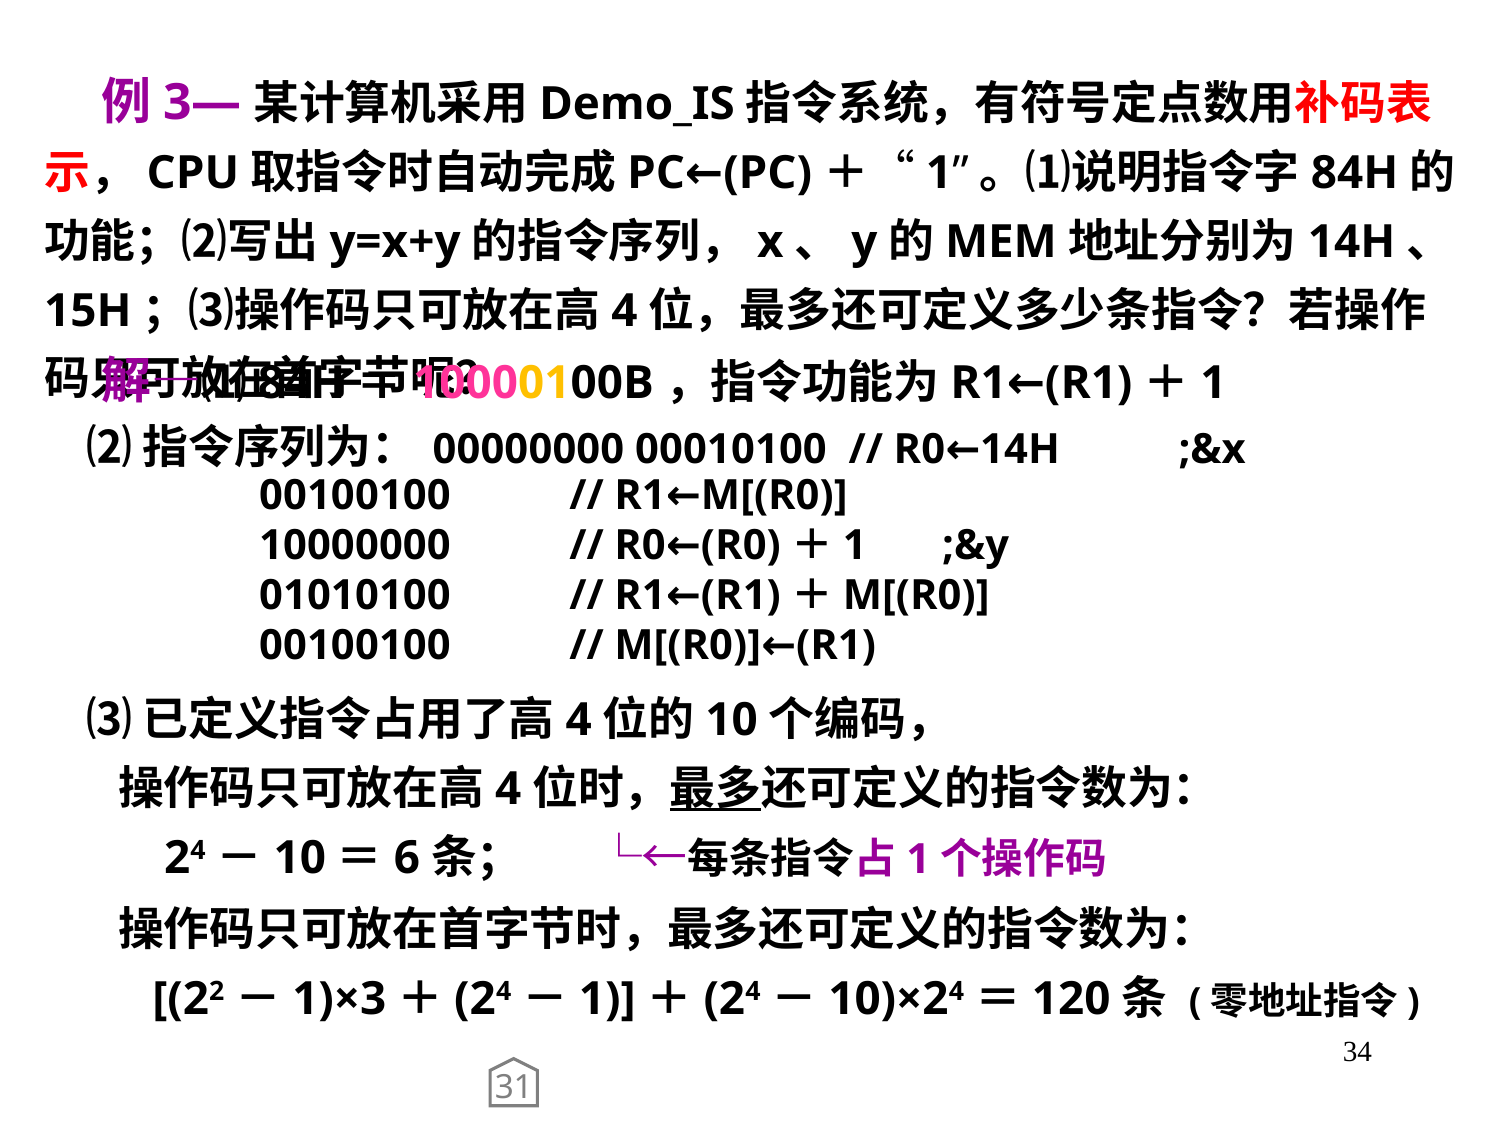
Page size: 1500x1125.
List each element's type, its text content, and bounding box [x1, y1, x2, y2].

text_box 例3—某计算机采用Demo_IS指令系统，有符号定点数用补码表示，CPU取指令时自动完成PC←(PC)＋“1”。⑴说明指令字84H的功能；⑵写出y=x+y的指令序列，x、y的MEM地址分别为14H、15H；⑶操作码只可放在高4位，最多还可定义多少条指令？若操作码只可放在首字节呢？ [29, 46, 1471, 326]
text_box ⑶已定义指令占用了高4位的10个编码， 操作码只可放在高4位时，最多还可定义的指令数为： 24－10＝6条； └←每条指令占1个操作码 [29, 668, 1471, 878]
text_box 解—⑴84H＝10000100B，指令功能为R1←(R1)＋1 [29, 326, 1471, 397]
text_box 操作码只可放在首字节时，最多还可定义的指令数为： [(22－1)×3＋(24－1)]＋(24－10)×24＝120条 (零地址指令) [29, 878, 1471, 1031]
text_box ⑵指令序列为：00000000 00010100 // R0←14H ;&x 00100100 // R1←M[(R0)] 10000000 // R0←(R0)＋1 ;&y 01010100 // R1←(R1)＋M[(R0)] 00100100 // M[(R0)]←(R1) [29, 397, 1471, 668]
slide_number 34 [1074, 1031, 1388, 1101]
text_box 31 [490, 1058, 538, 1106]
